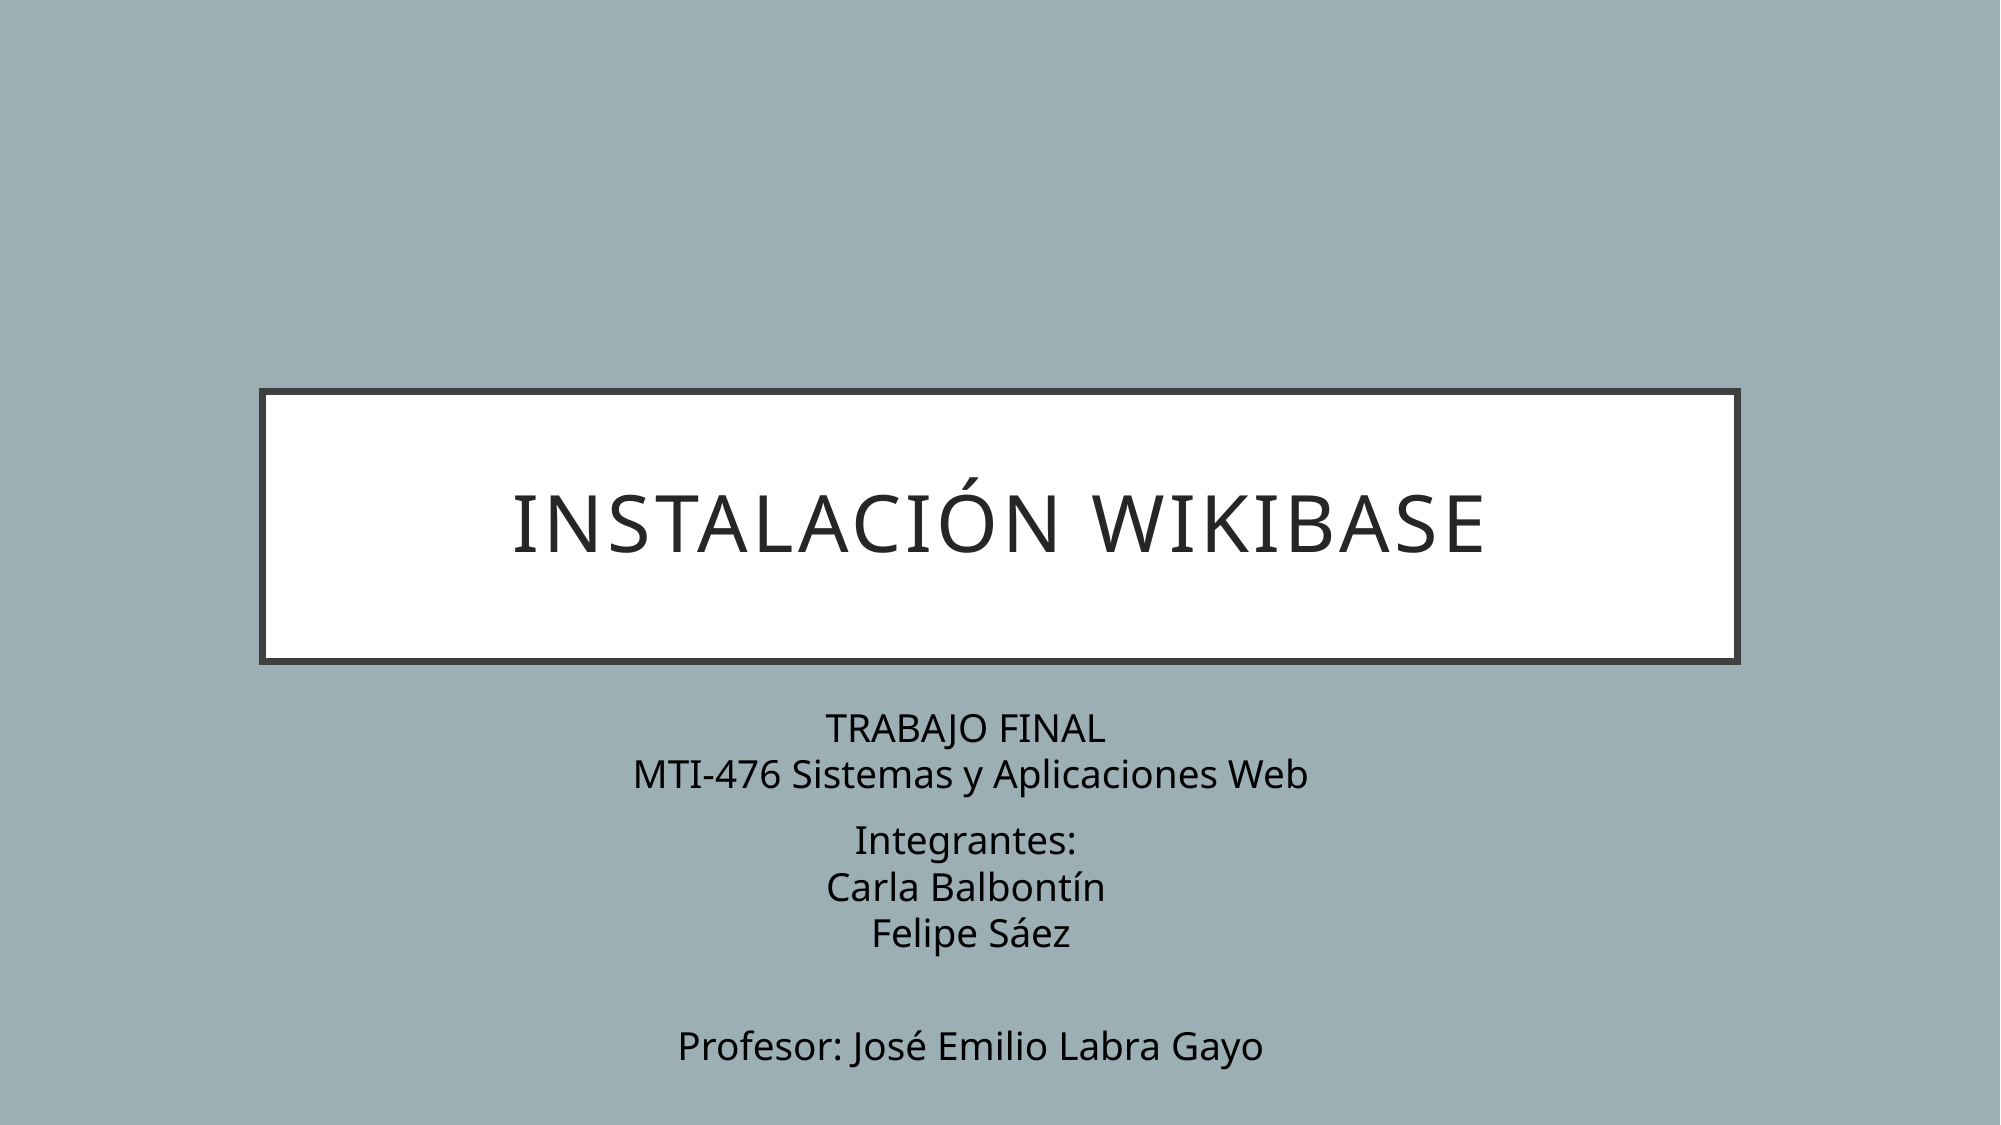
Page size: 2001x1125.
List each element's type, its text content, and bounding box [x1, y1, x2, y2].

subtitle TRABAJO FINAL MTI-476 Sistemas y Aplicaciones Web Integrantes: Carla Balbontín Felipe Sáez Profesor: José Emilio Labra Gayo [413, 696, 1529, 1078]
title Instalación wikibase [259, 388, 1741, 665]
